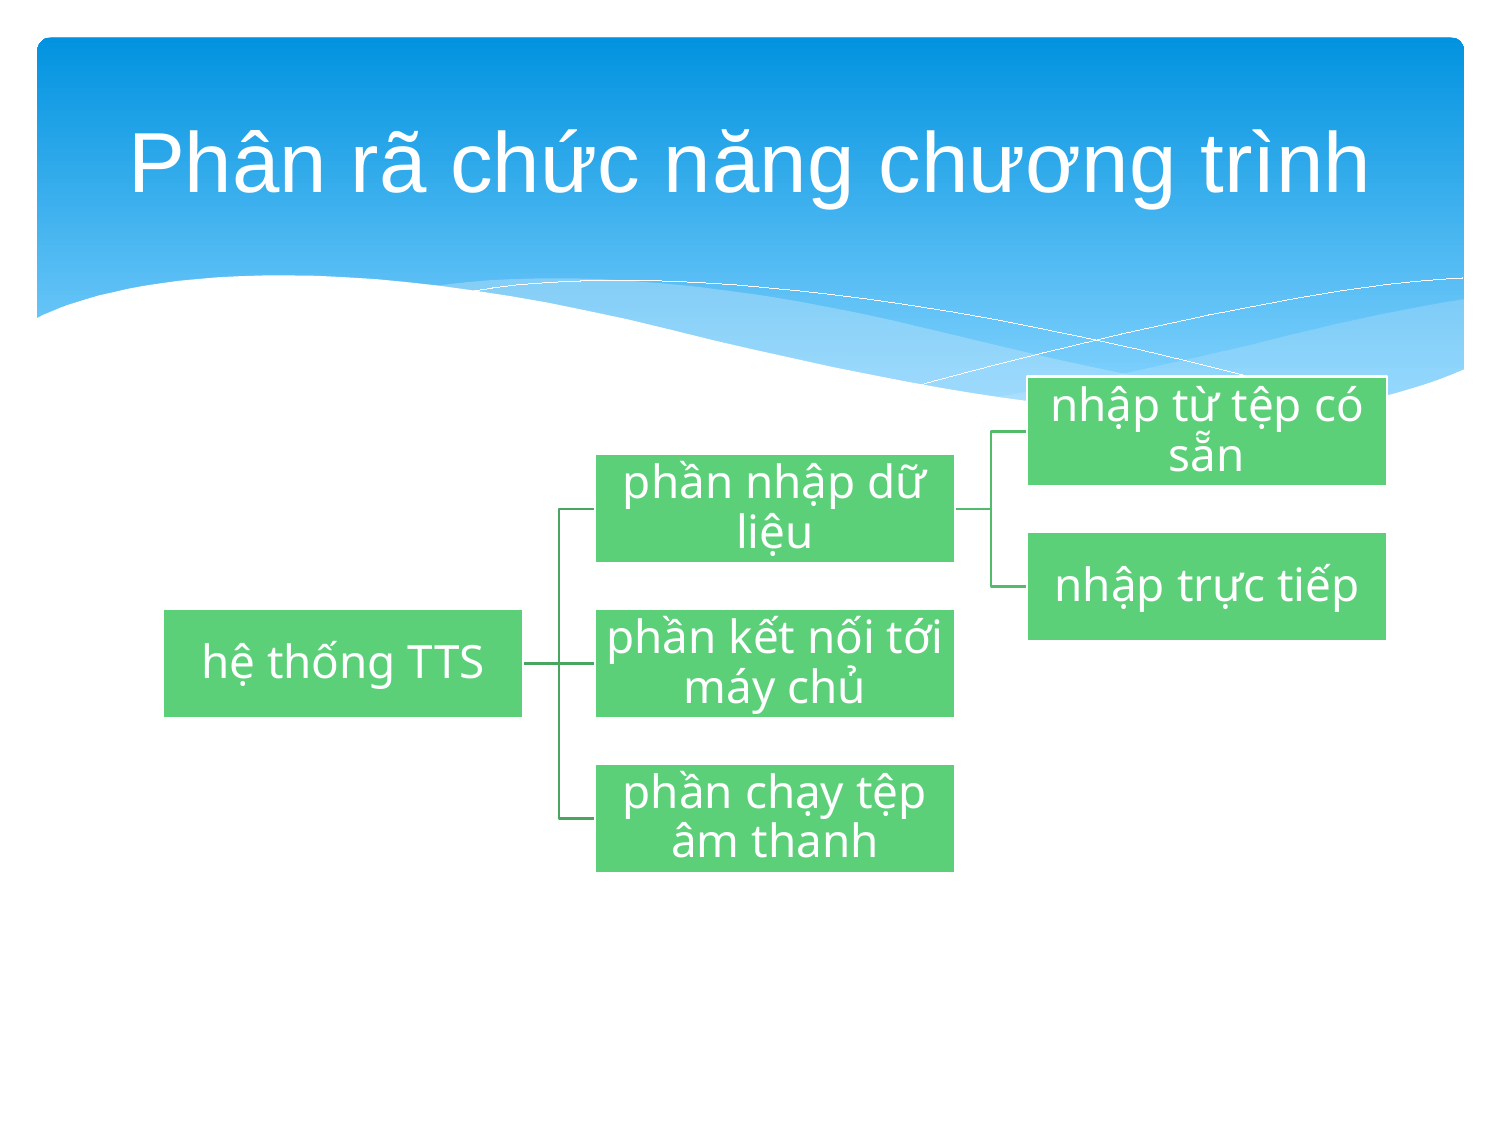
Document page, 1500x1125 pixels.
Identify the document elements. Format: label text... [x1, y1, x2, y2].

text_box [162, 249, 1388, 1001]
title Phân rã chức năng chương trình [75, 55, 1425, 261]
